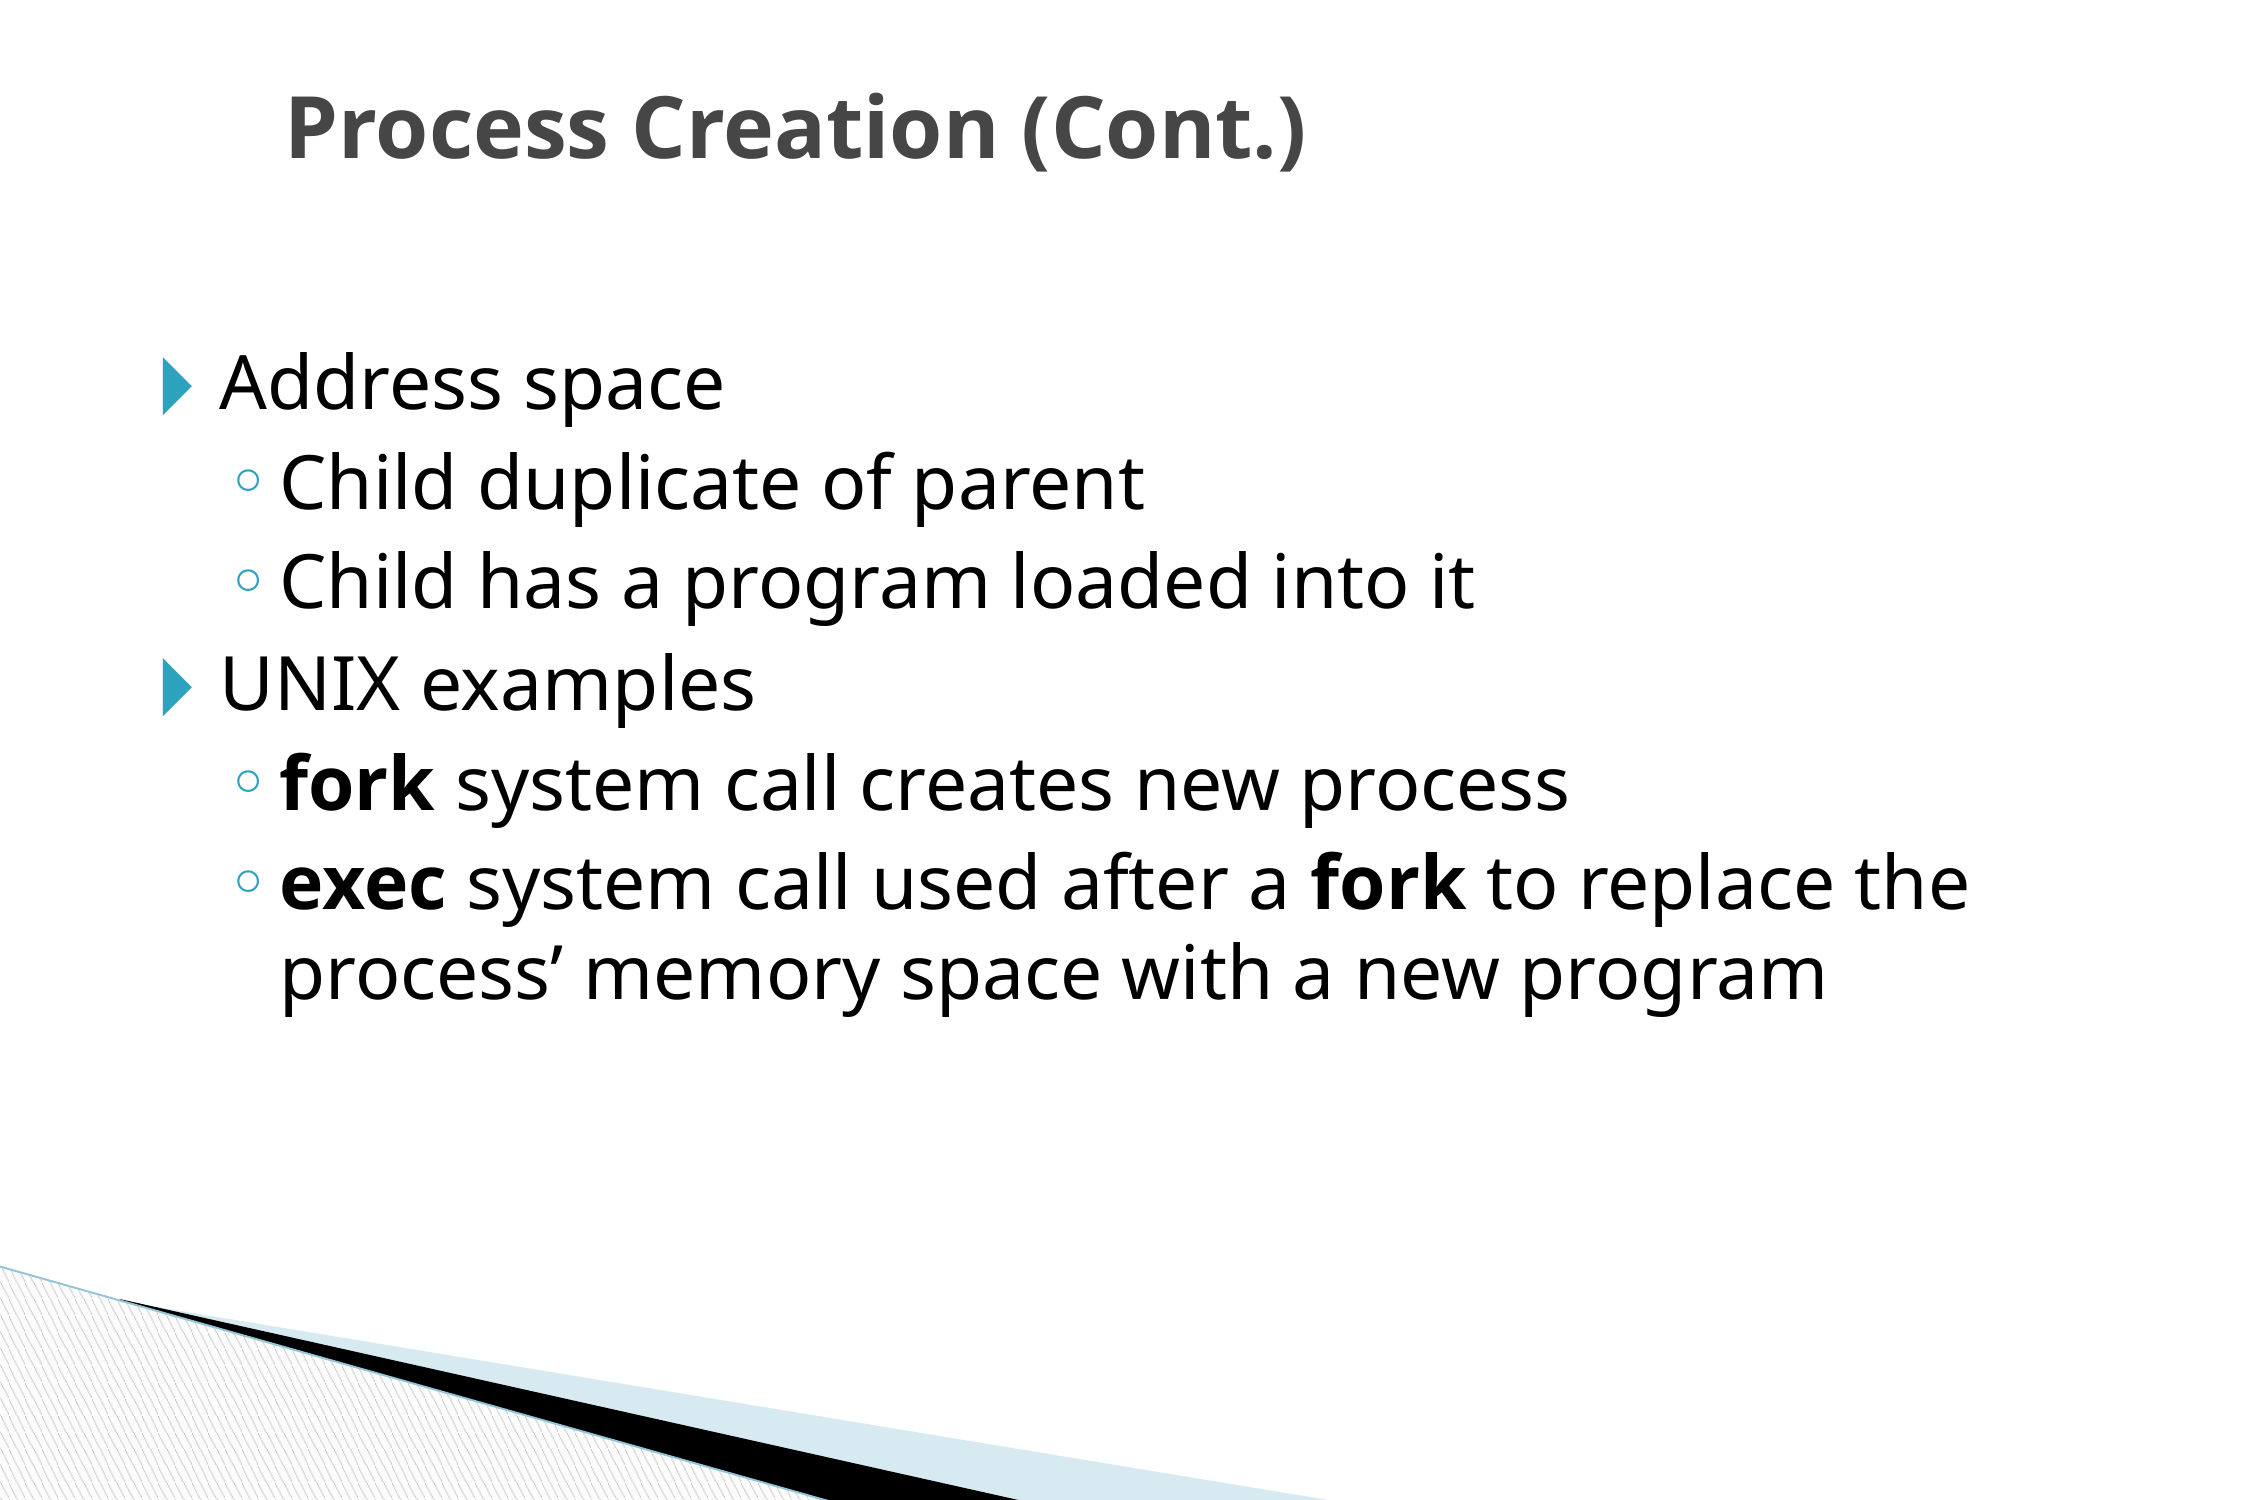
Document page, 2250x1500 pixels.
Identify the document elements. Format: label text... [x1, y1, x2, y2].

title Process Creation (Cont.) [263, 60, 2138, 187]
list Address space Child duplicate of parent Child has a program loaded into it UNIX examples fork system call creates new process exec system call used after a fork to replace the process’ memory space with a new program [112, 323, 2138, 1314]
